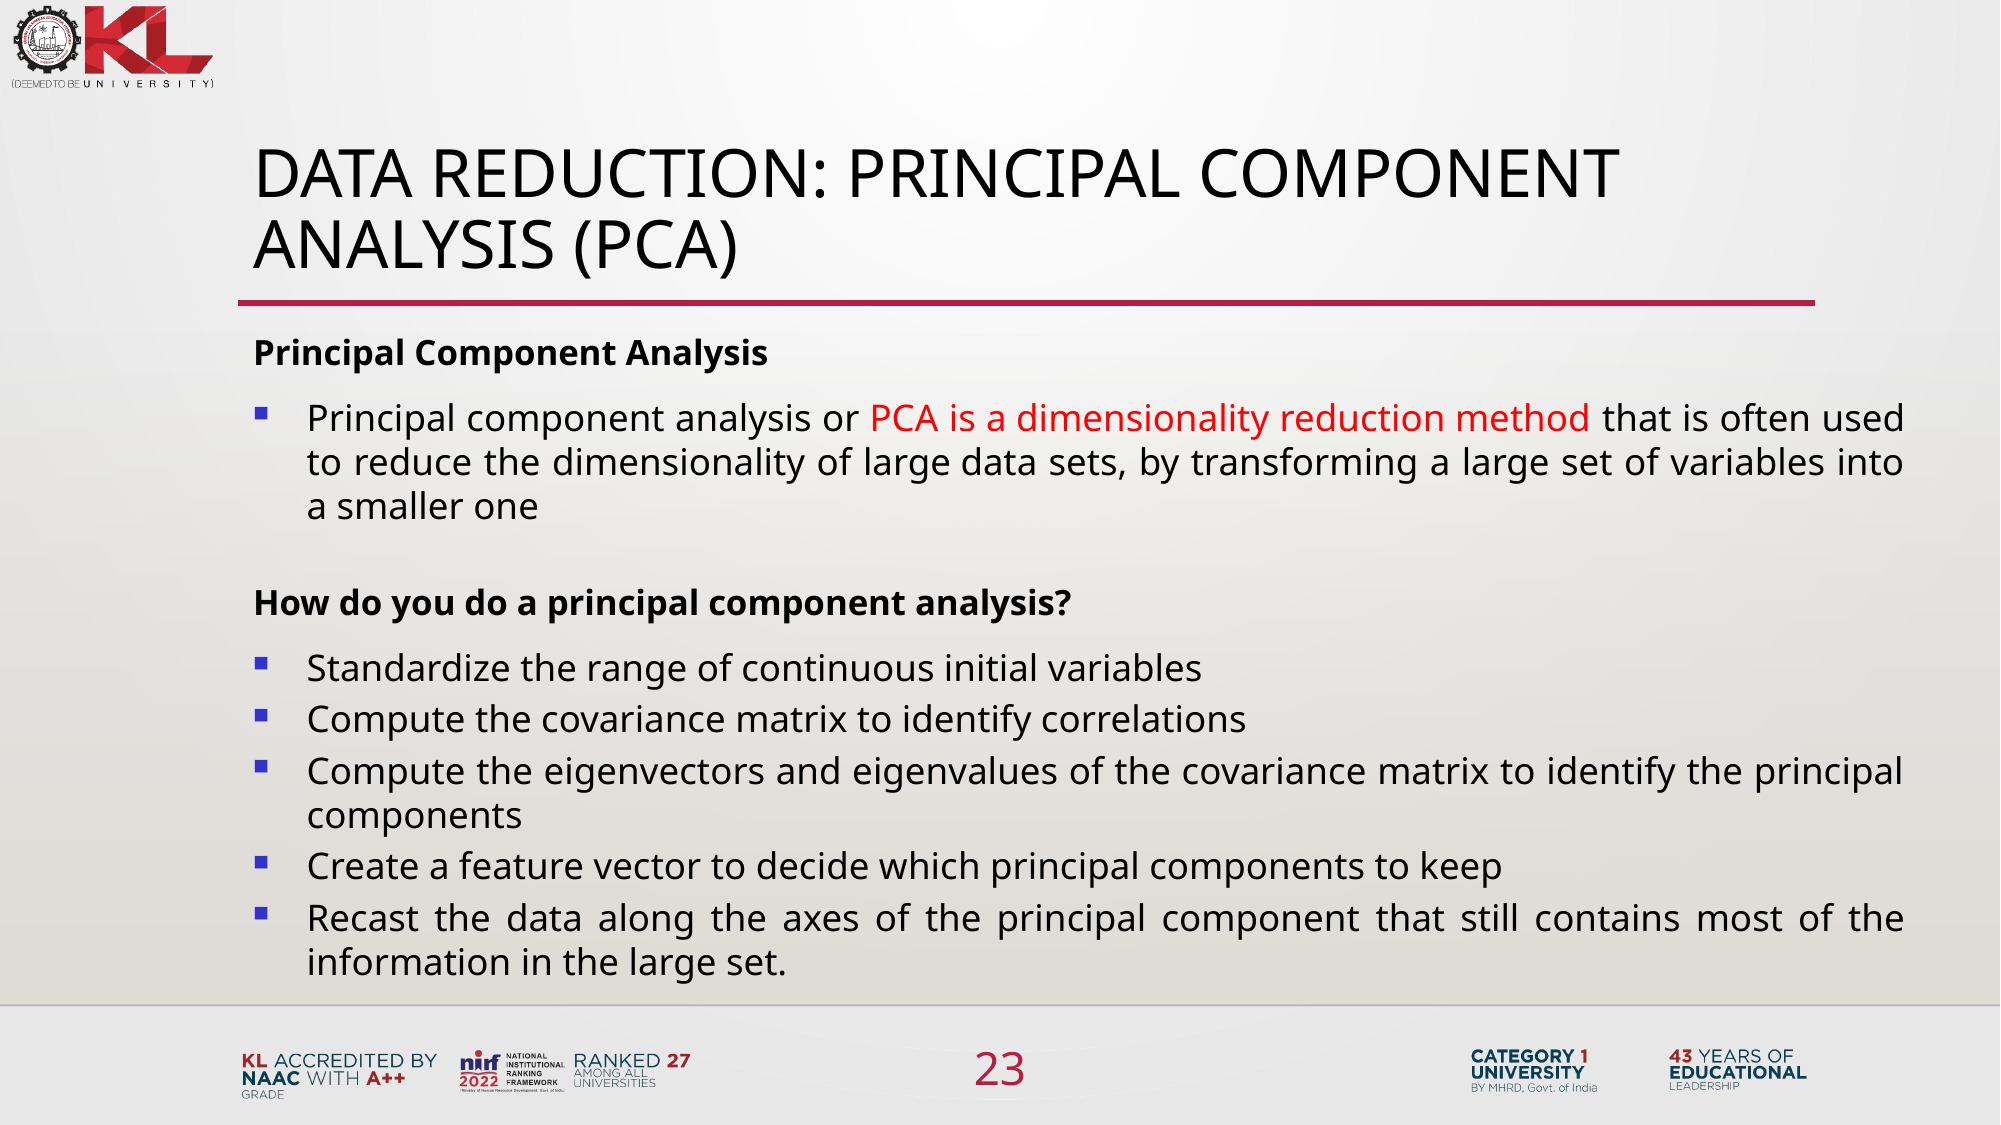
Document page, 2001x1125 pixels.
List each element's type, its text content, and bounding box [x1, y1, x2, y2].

picture [238, 1045, 716, 1103]
title DATA REDUCTION: Principal component analysis (PCA) [238, 131, 1814, 305]
list Principal Component Analysis Principal component analysis or PCA is a dimensionality reduction method that is often used to reduce the dimensionality of large data sets, by transforming a large set of variables into a smaller one How do you do a principal component analysis? Standardize the range of continuous initial variables Compute the covariance matrix to identify correlations Compute the eigenvectors and eigenvalues of the covariance matrix to identify the principal components Create a feature vector to decide which principal components to keep Recast the data along the axes of the principal component that still contains most of the information in the large set. [238, 320, 1921, 994]
slide_number 23 [933, 1031, 1067, 1115]
picture [12, 5, 213, 88]
picture [1447, 1045, 1814, 1101]
